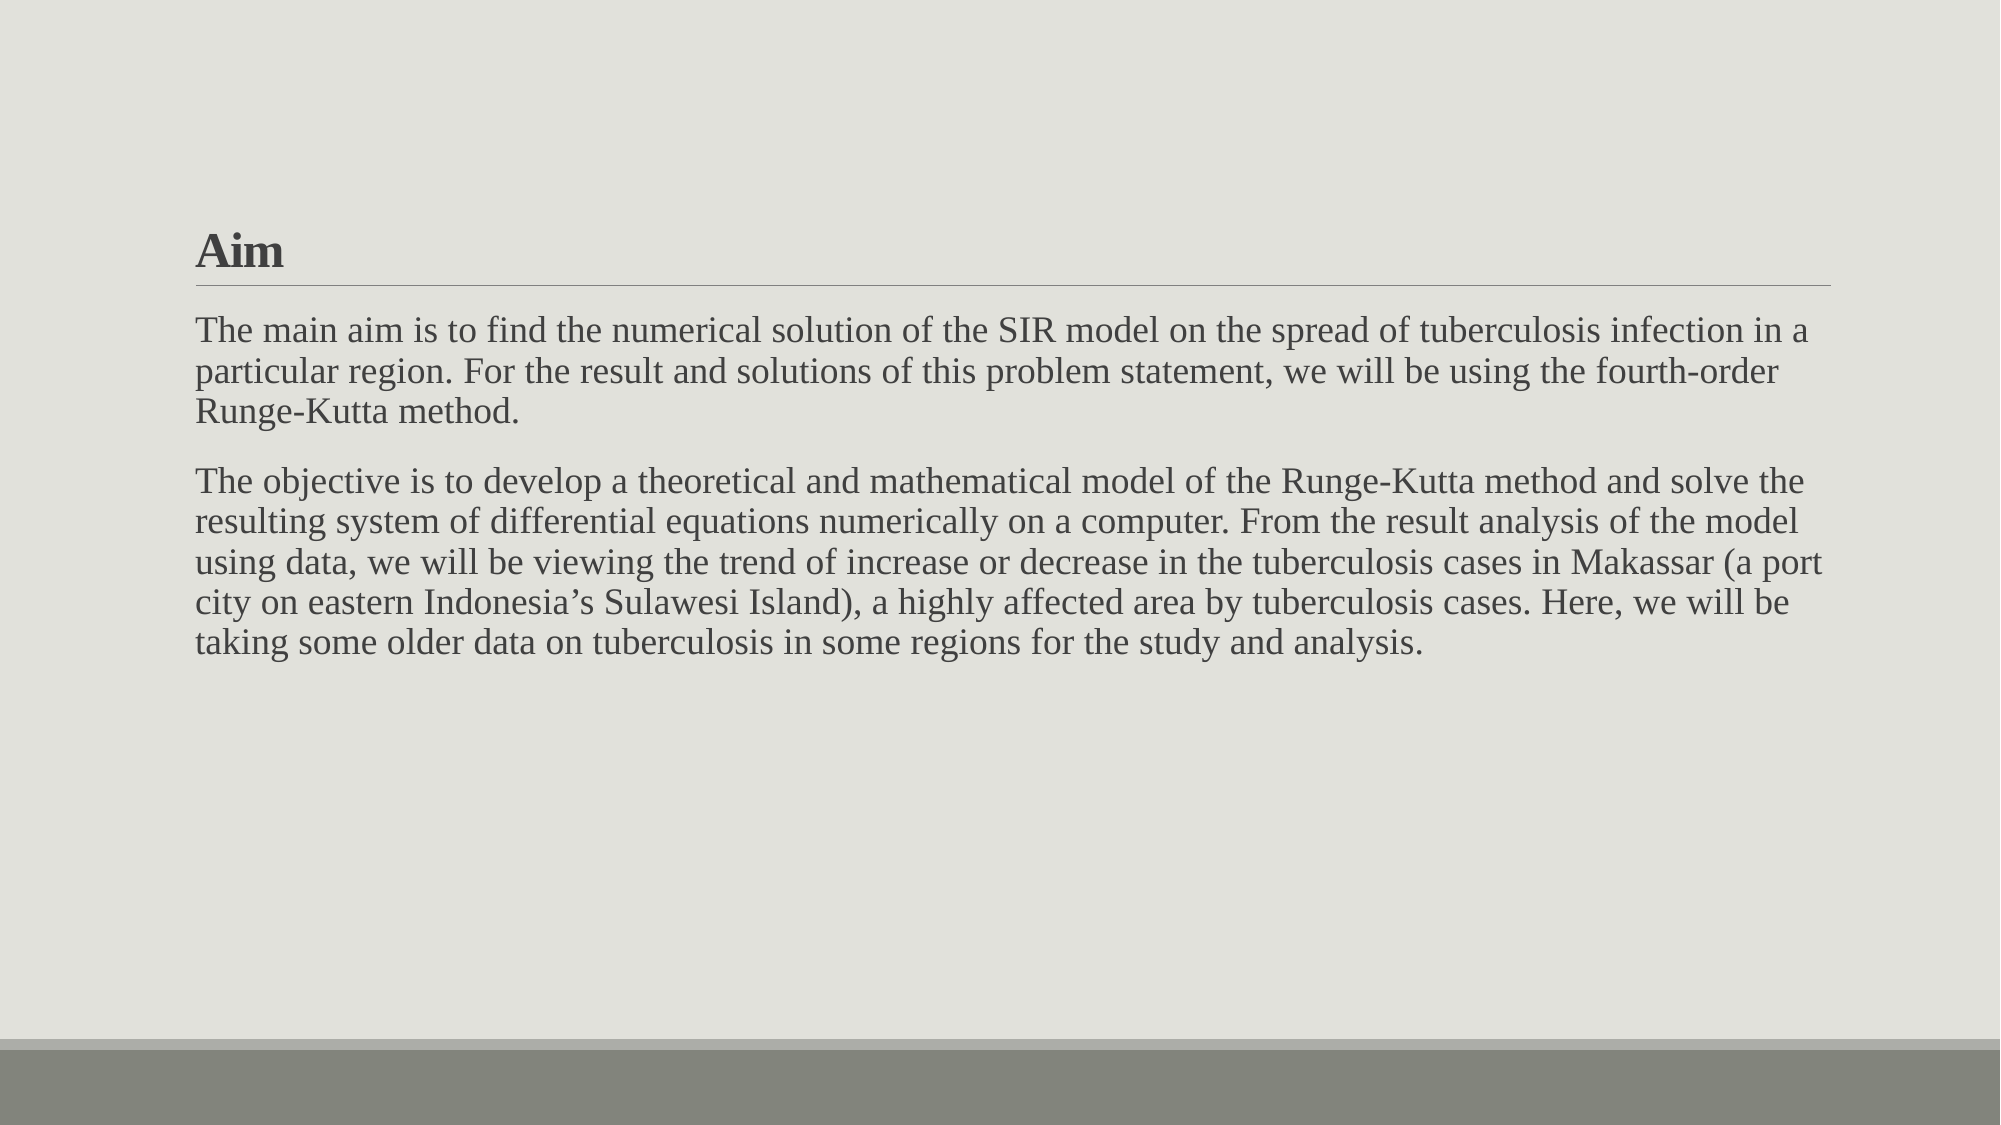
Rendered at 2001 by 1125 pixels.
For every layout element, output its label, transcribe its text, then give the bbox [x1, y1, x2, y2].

list The main aim is to find the numerical solution of the SIR model on the spread of tuberculosis infection in a particular region. For the result and solutions of this problem statement, we will be using the fourth-order Runge-Kutta method. The objective is to develop a theoretical and mathematical model of the Runge-Kutta method and solve the resulting system of differential equations numerically on a computer. From the result analysis of the model using data, we will be viewing the trend of increase or decrease in the tuberculosis cases in Makassar (a port city on eastern Indonesia’s Sulawesi Island), a highly affected area by tuberculosis cases. Here, we will be taking some older data on tuberculosis in some regions for the study and analysis. [180, 302, 1830, 963]
title Aim [180, 47, 1830, 285]
